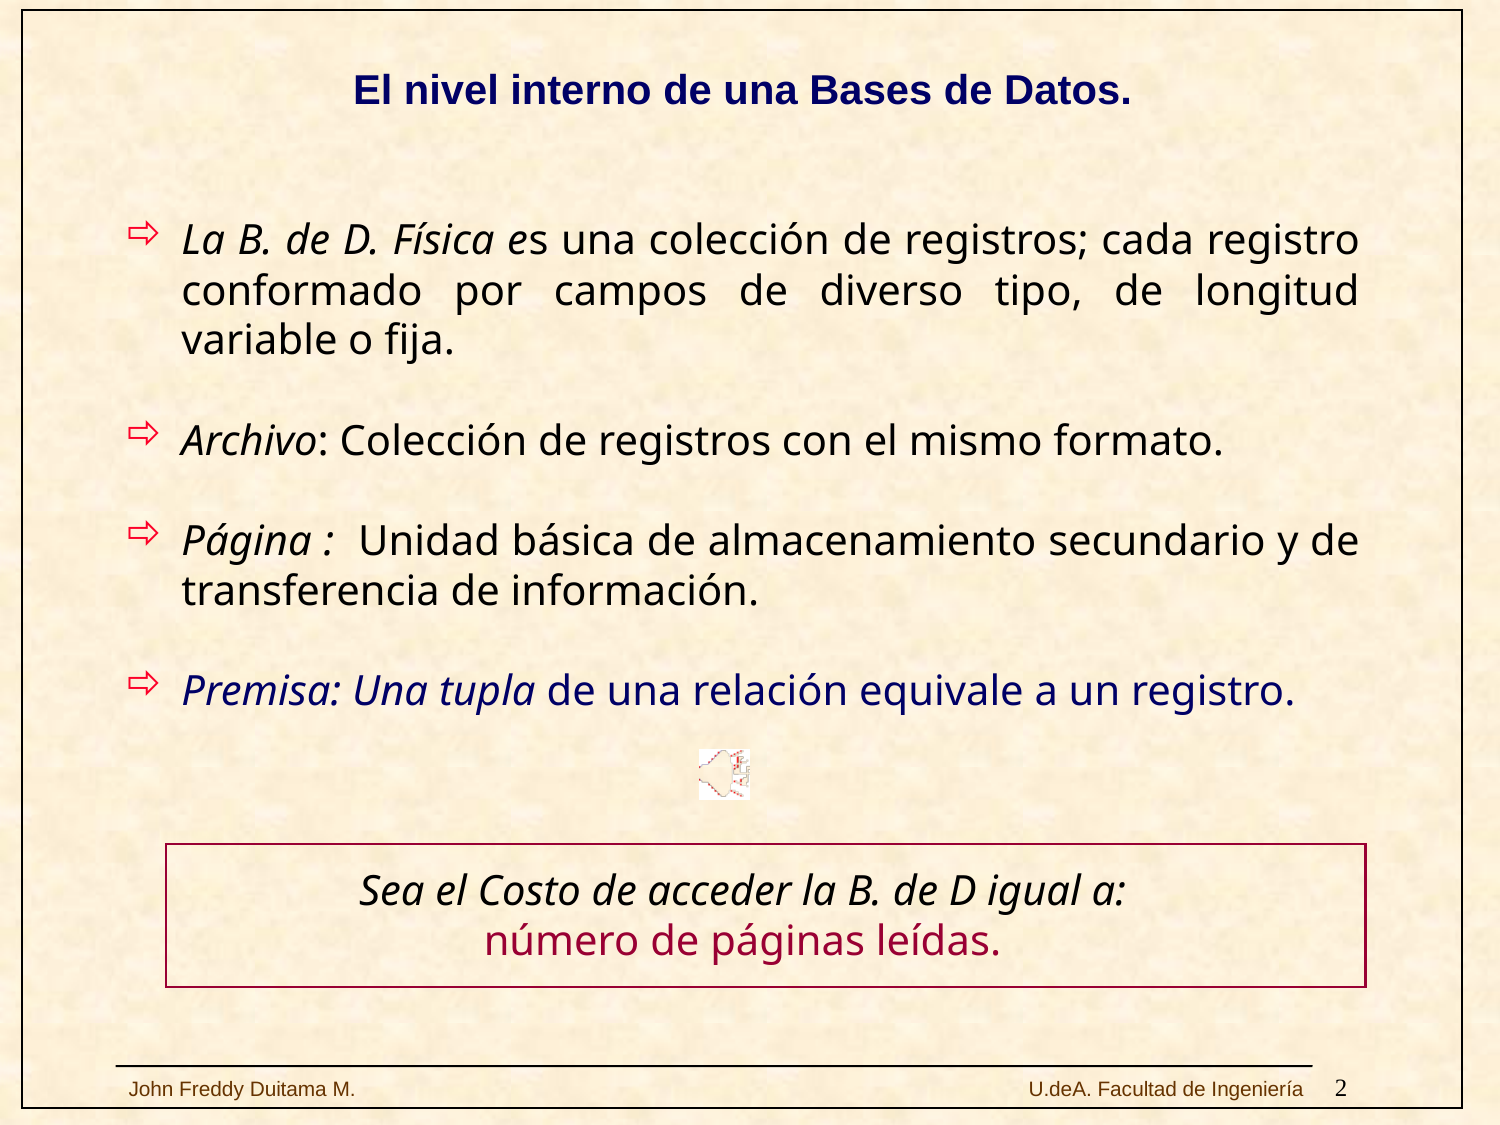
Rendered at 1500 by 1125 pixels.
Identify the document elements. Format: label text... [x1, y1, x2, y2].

picture [0, 0, 1500, 1125]
text_box [165, 843, 1366, 988]
text_box [117, 1060, 426, 1110]
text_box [699, 749, 755, 805]
text_box [522, 1060, 978, 1110]
subtitle El nivel interno de una Bases de Datos. La B. de D. Física es una colección de registros; cada registro conformado por campos de diverso tipo, de longitud variable o fija. Archivo: Colección de registros con el mismo formato. Página : Unidad básica de almacenamiento secundario y de transferencia de información. Premisa: Una tupla de una relación equivale a un registro. Sea el Costo de acceder la B. de D igual a: número de páginas leídas. [110, 55, 1375, 1060]
